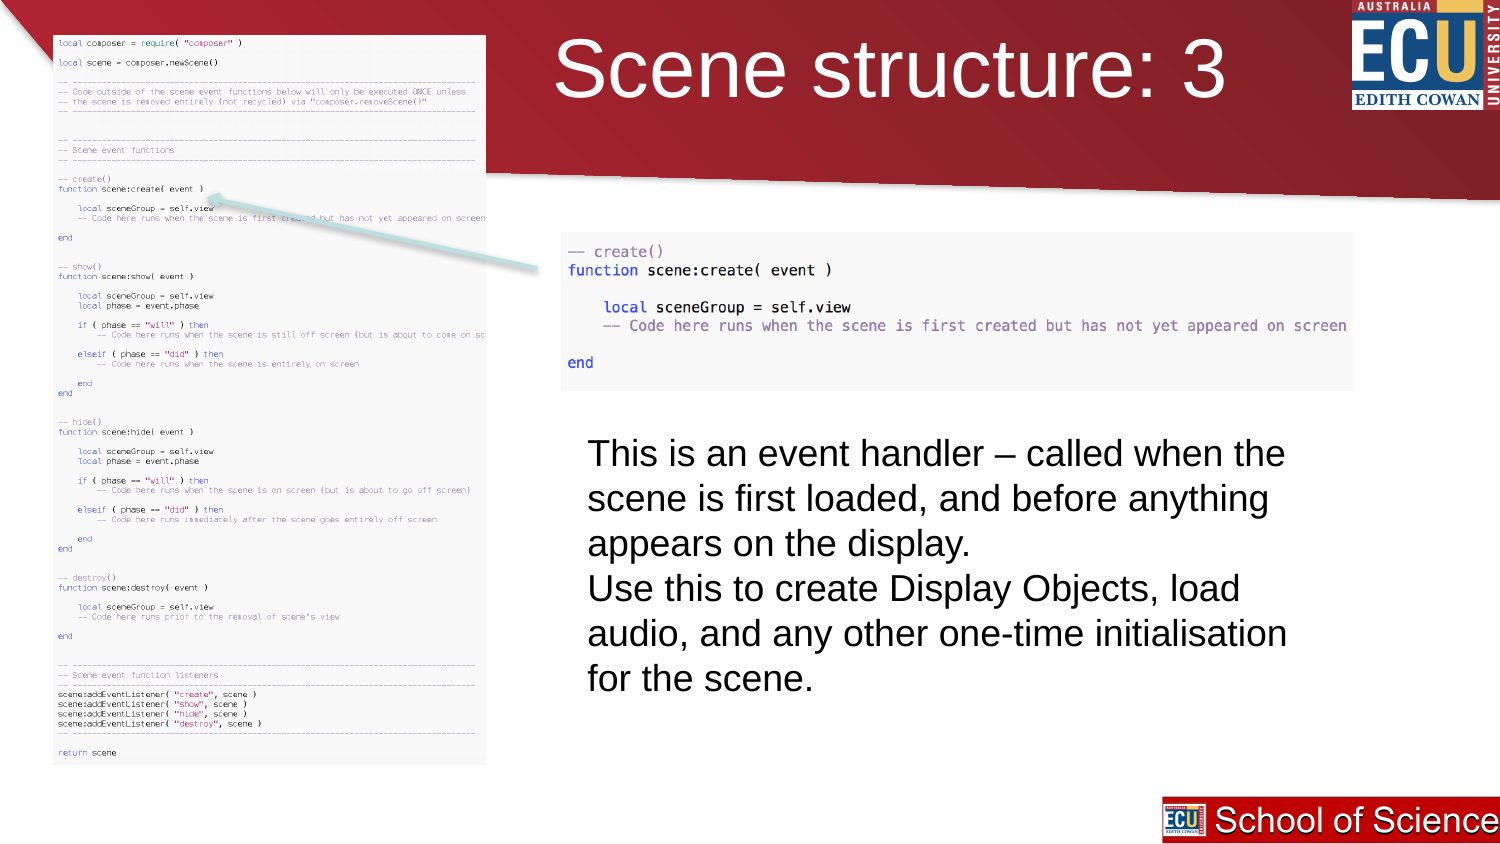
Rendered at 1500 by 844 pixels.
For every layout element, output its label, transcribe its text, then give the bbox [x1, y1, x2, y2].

title Scene structure: 3 [537, 20, 1247, 109]
picture [560, 232, 1353, 392]
picture [1352, 0, 1500, 110]
text_box This is an event handler – called when the scene is first loaded, and before anything appears on the display. Use this to create Display Objects, load audio, and any other one-time initialisation for the scene. [572, 421, 1329, 752]
picture [52, 35, 487, 765]
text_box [206, 197, 538, 269]
picture [1162, 796, 1500, 844]
